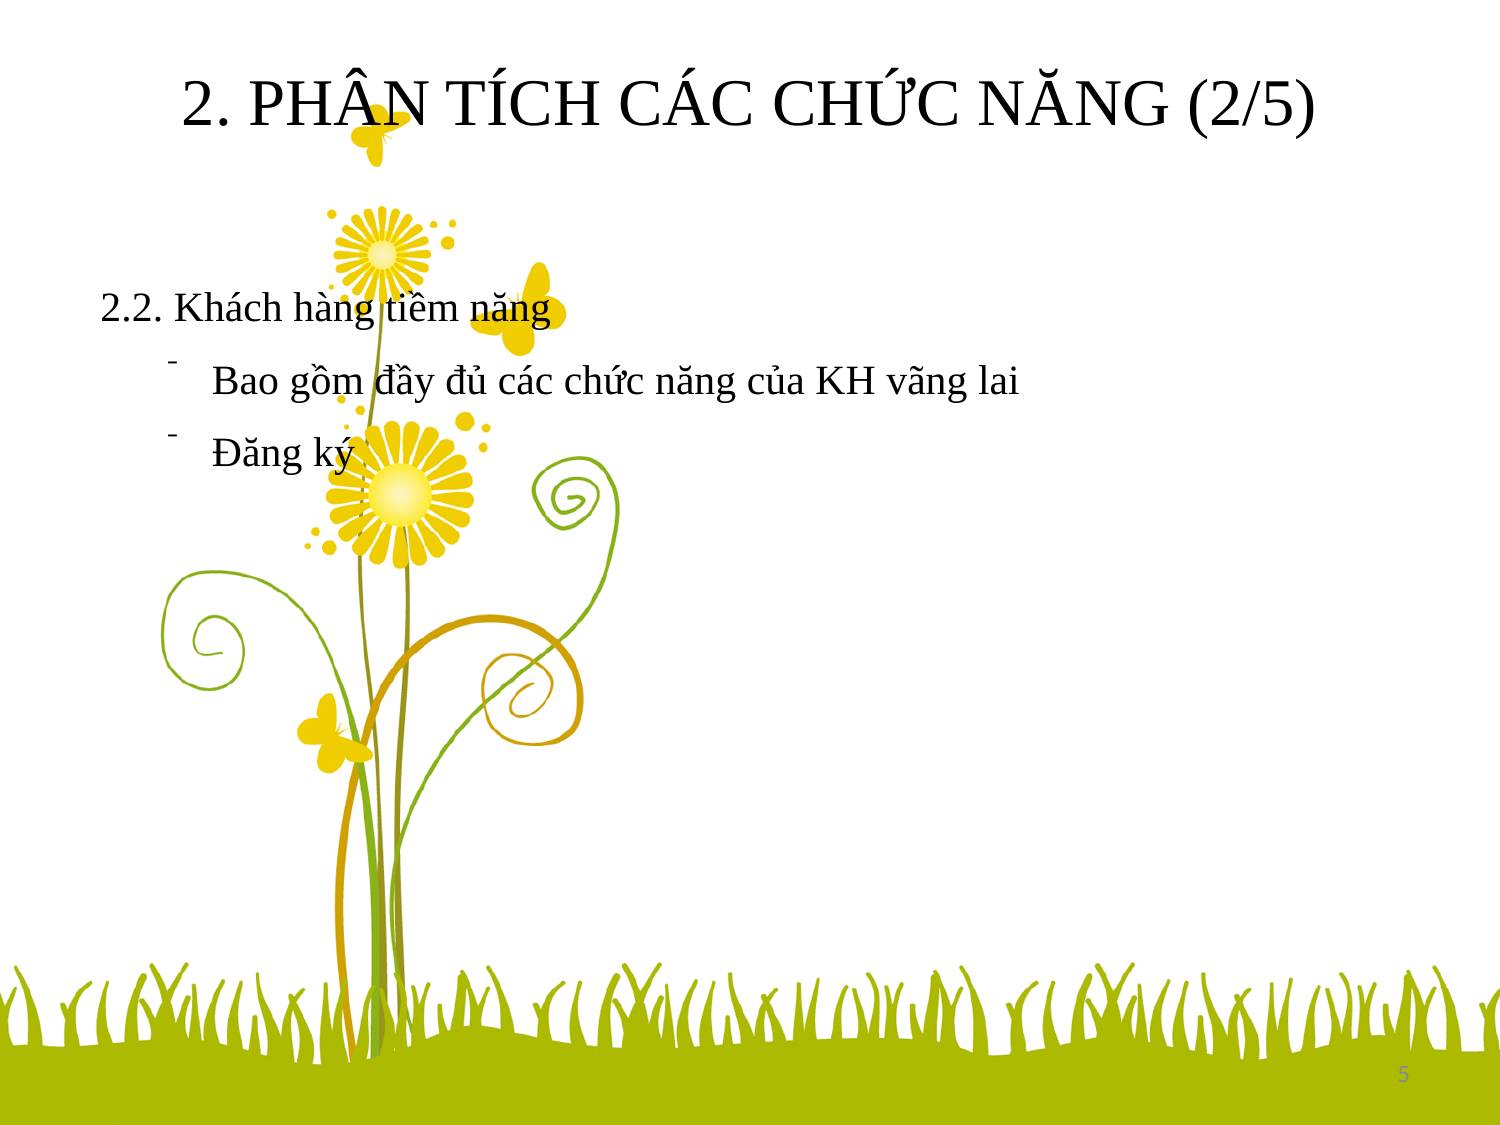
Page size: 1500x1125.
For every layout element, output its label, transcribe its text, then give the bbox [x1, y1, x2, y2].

title 2. PHÂN TÍCH CÁC CHỨC NĂNG (2/5) [75, 45, 1425, 233]
picture [0, 0, 1500, 1125]
slide_number 5 [1074, 1042, 1425, 1103]
list 2.2. Khách hàng tiềm năng Bao gồm đầy đủ các chức năng của KH vãng lai Đăng ký [75, 262, 1425, 1005]
